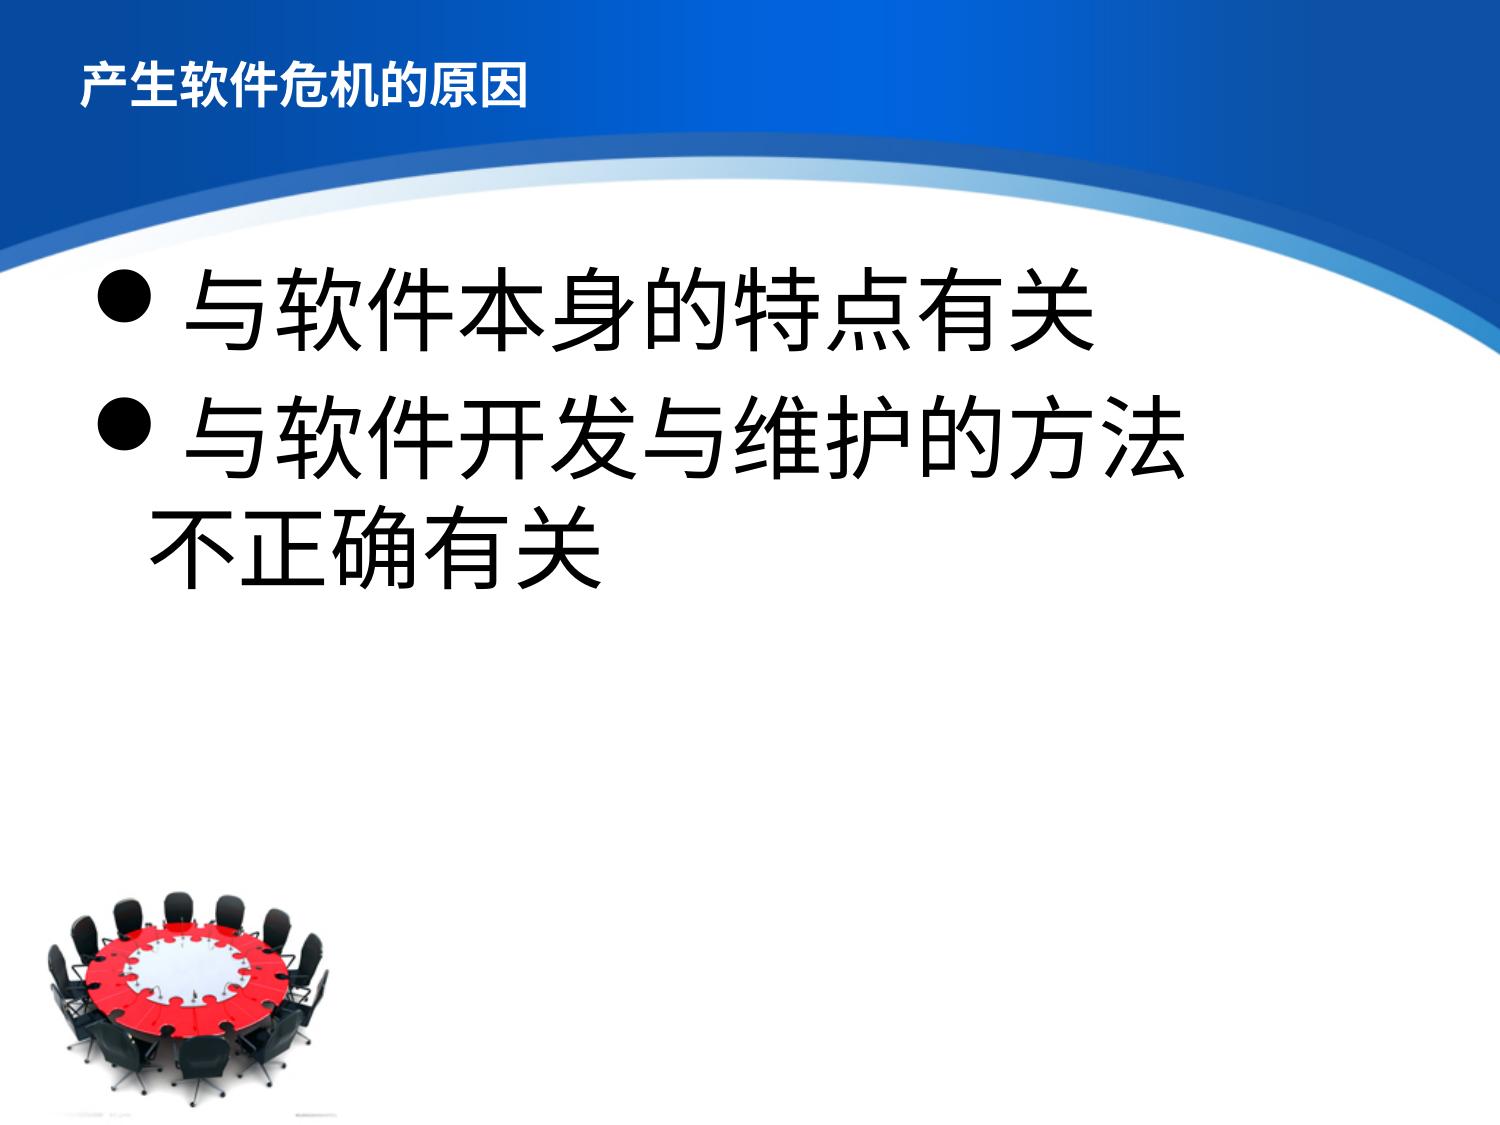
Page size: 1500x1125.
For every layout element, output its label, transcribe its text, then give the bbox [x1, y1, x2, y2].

title 产生软件危机的原因 [64, 30, 1416, 138]
list 与软件本身的特点有关 与软件开发与维护的方法不正确有关 [74, 245, 1259, 398]
picture [0, 0, 1500, 1125]
